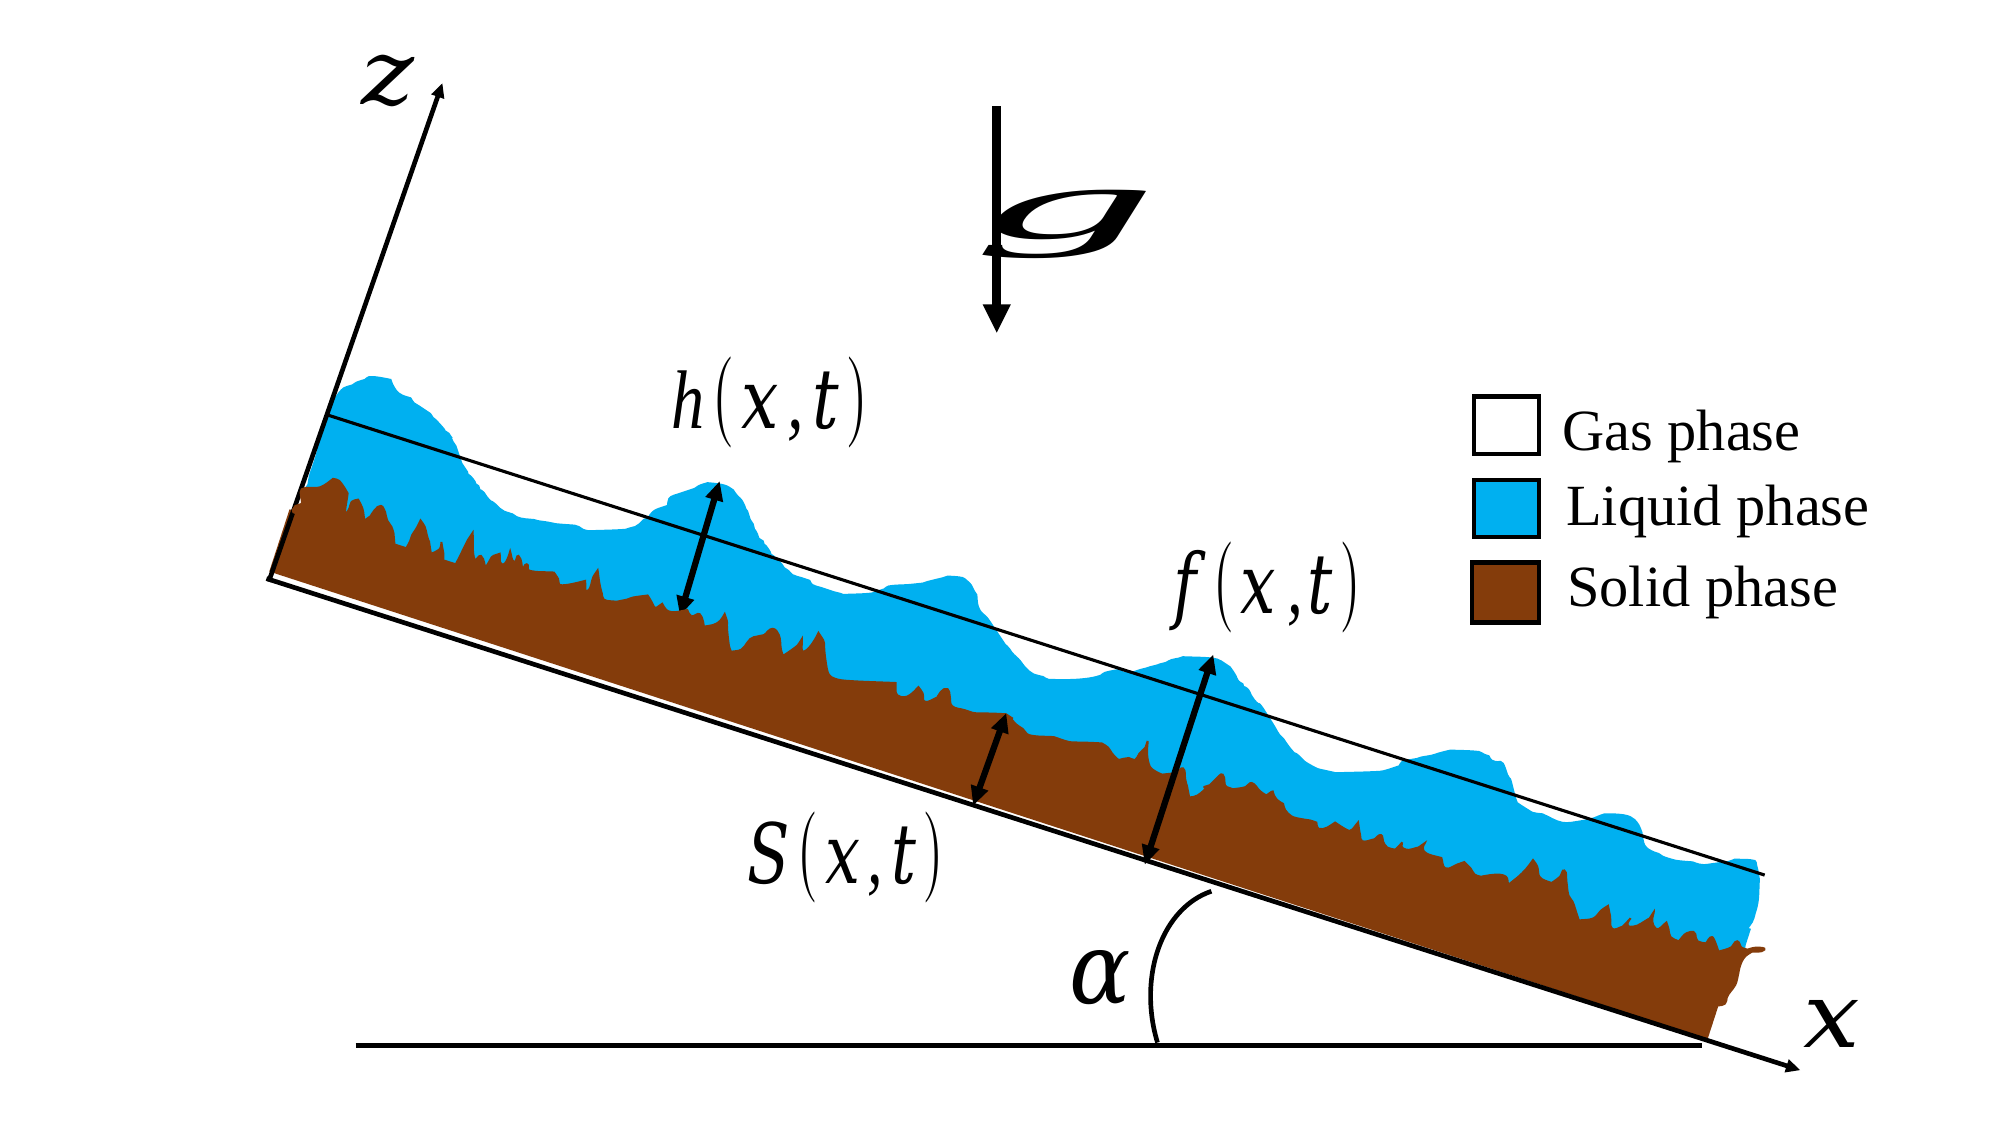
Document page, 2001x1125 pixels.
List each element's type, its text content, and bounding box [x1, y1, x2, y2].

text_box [1144, 655, 1214, 865]
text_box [268, 83, 443, 578]
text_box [973, 713, 1007, 806]
text_box Gas phase [1547, 384, 1841, 459]
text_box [266, 578, 1800, 1071]
text_box [1473, 396, 1540, 415]
text_box Solid phase [1765, 541, 1906, 626]
text_box Liquid phase [1765, 459, 1937, 545]
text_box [328, 415, 1765, 876]
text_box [680, 481, 720, 616]
